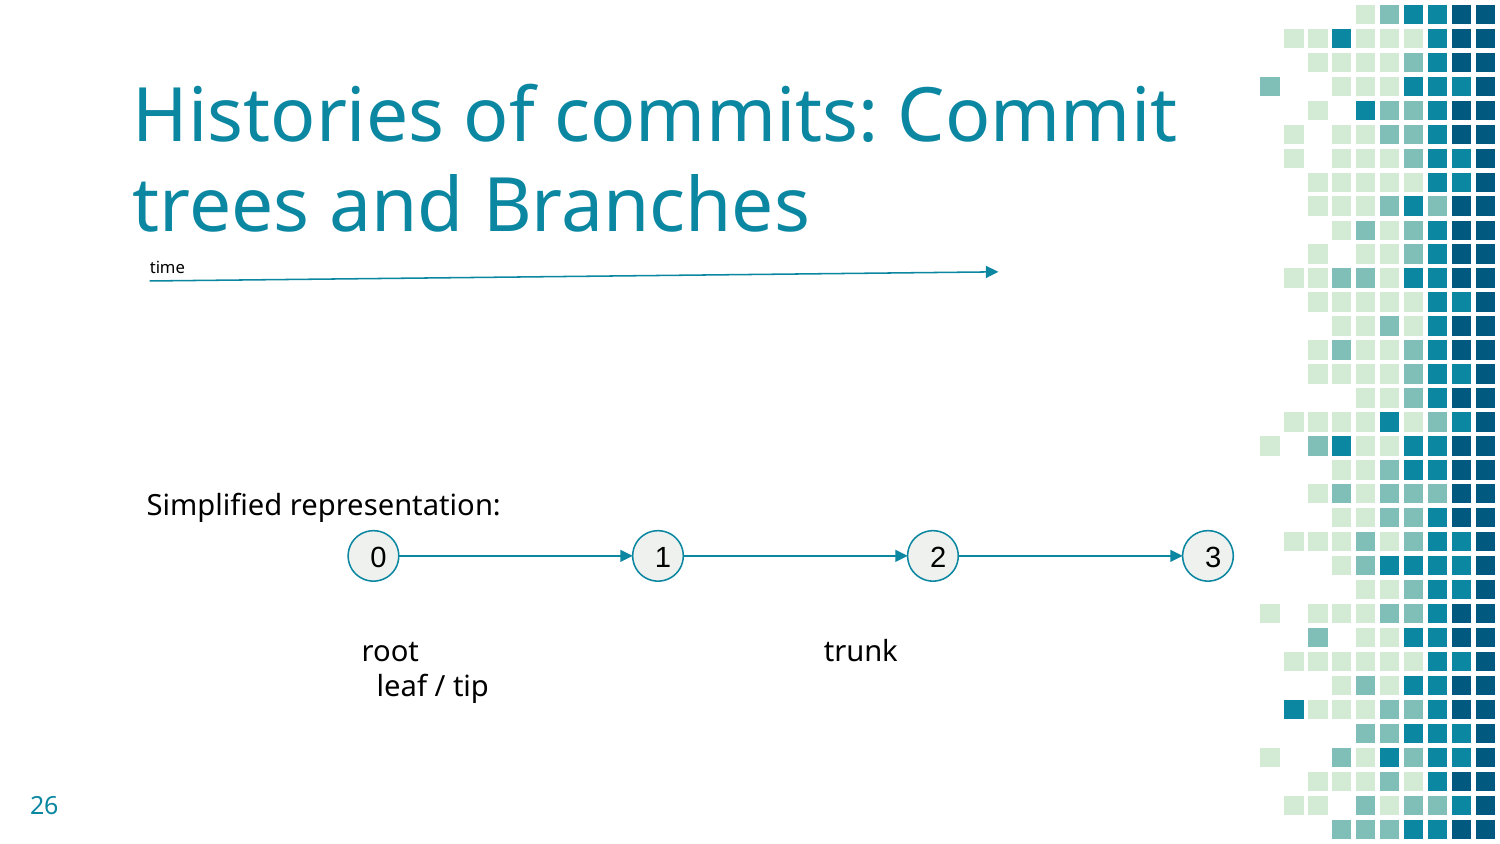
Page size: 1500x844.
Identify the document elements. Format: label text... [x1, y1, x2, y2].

text_box root trunk leaf / tip [346, 617, 1275, 718]
text_box Simplified representation: [131, 471, 566, 537]
text_box 0 [348, 537, 399, 582]
text_box 2 [907, 530, 959, 582]
slide_number ‹#› [15, 774, 105, 839]
text_box time [134, 246, 614, 287]
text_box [149, 271, 999, 282]
title Histories of commits: Commit trees and Branches [117, 121, 1227, 262]
text_box 1 [632, 530, 684, 582]
text_box 3 [1182, 530, 1234, 582]
